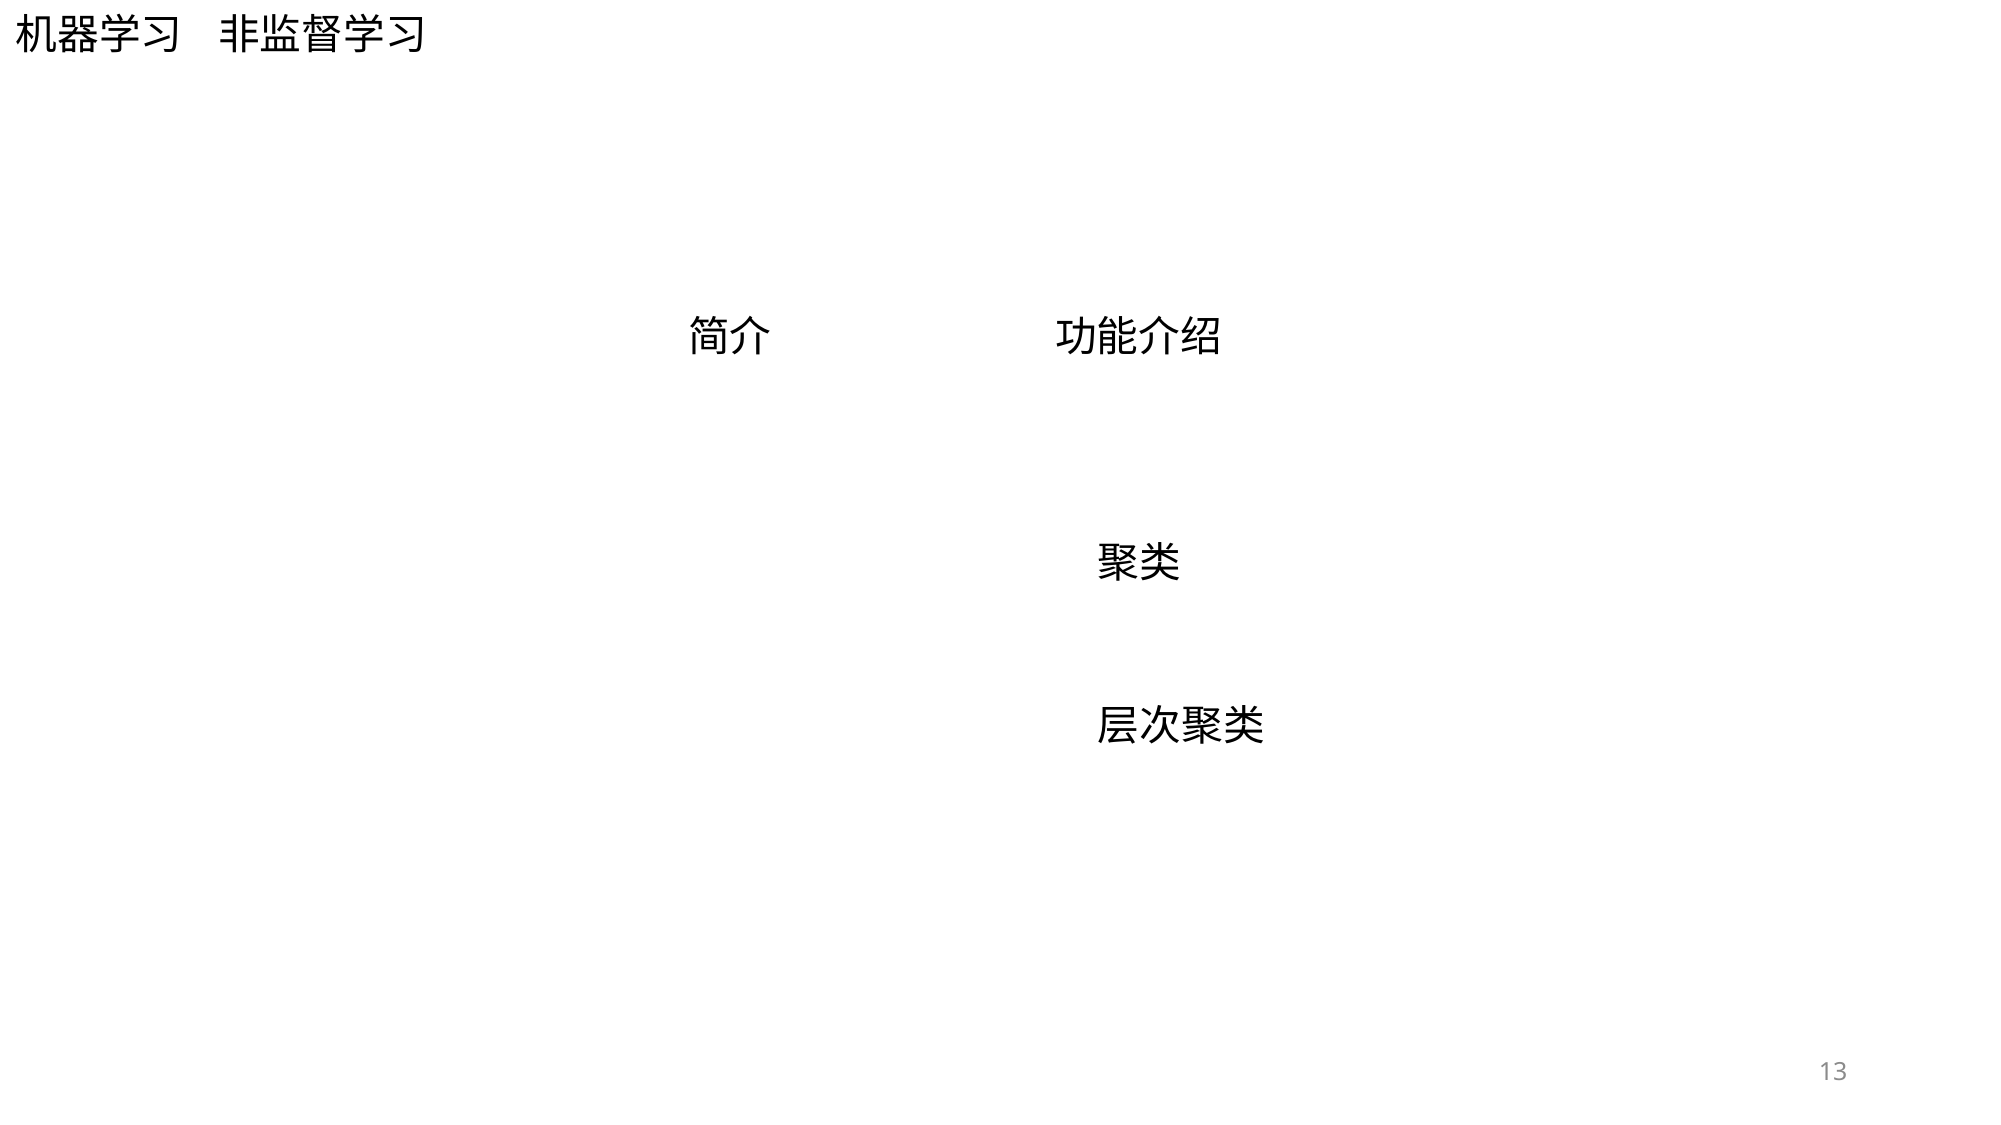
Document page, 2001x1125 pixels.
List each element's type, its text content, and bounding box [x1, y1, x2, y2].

text_box 简介 [673, 302, 787, 367]
text_box 聚类 [1082, 528, 1197, 594]
text_box 功能介绍 [1040, 302, 1237, 367]
text_box 机器学习 [0, 0, 198, 65]
text_box 非监督学习 [203, 0, 442, 65]
text_box 层次聚类 [1083, 691, 1280, 757]
slide_number 13 [1412, 1042, 1863, 1103]
